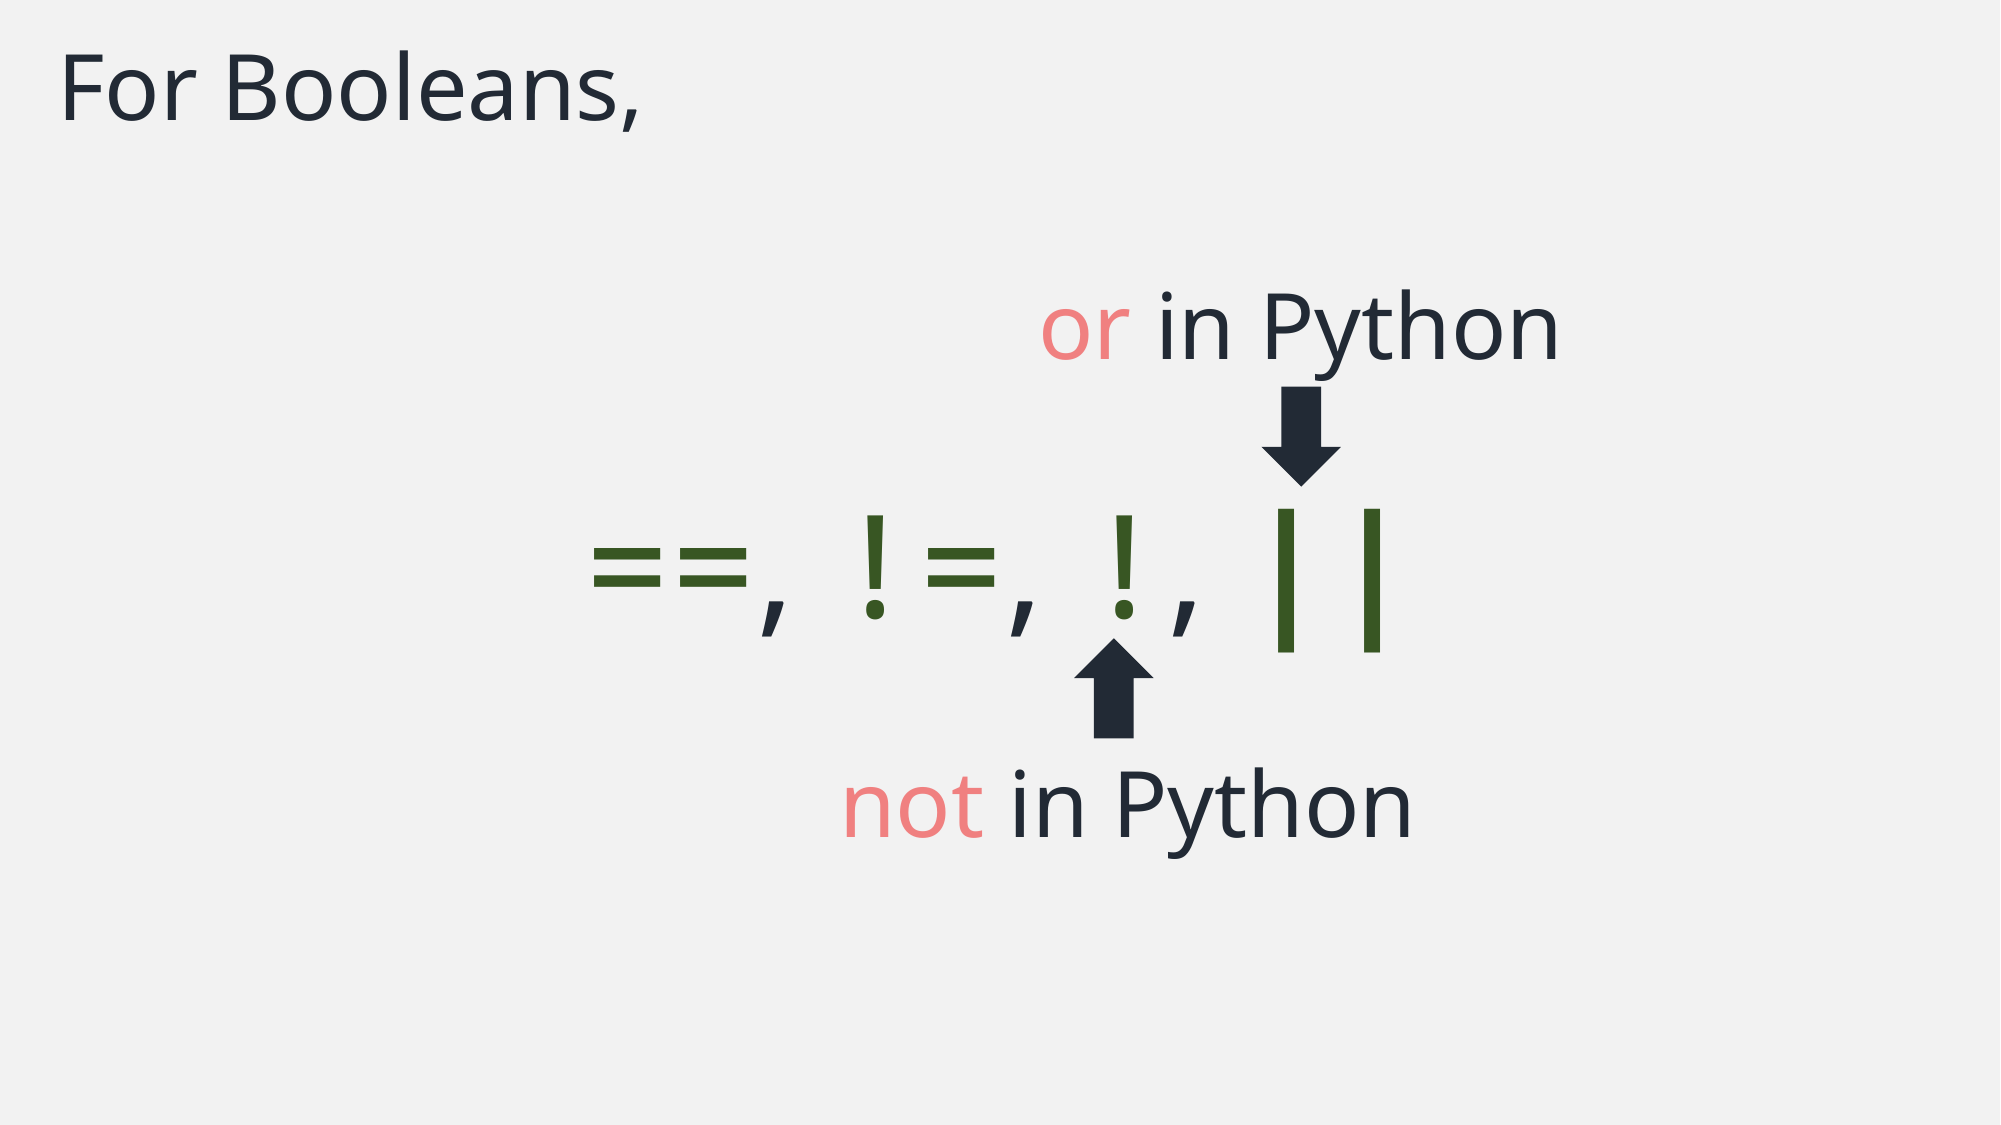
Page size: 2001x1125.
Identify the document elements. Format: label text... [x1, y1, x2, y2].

text_box For Booleans, [42, 20, 660, 146]
text_box ==, !=, !, || [569, 467, 814, 655]
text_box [814, 260, 1589, 865]
